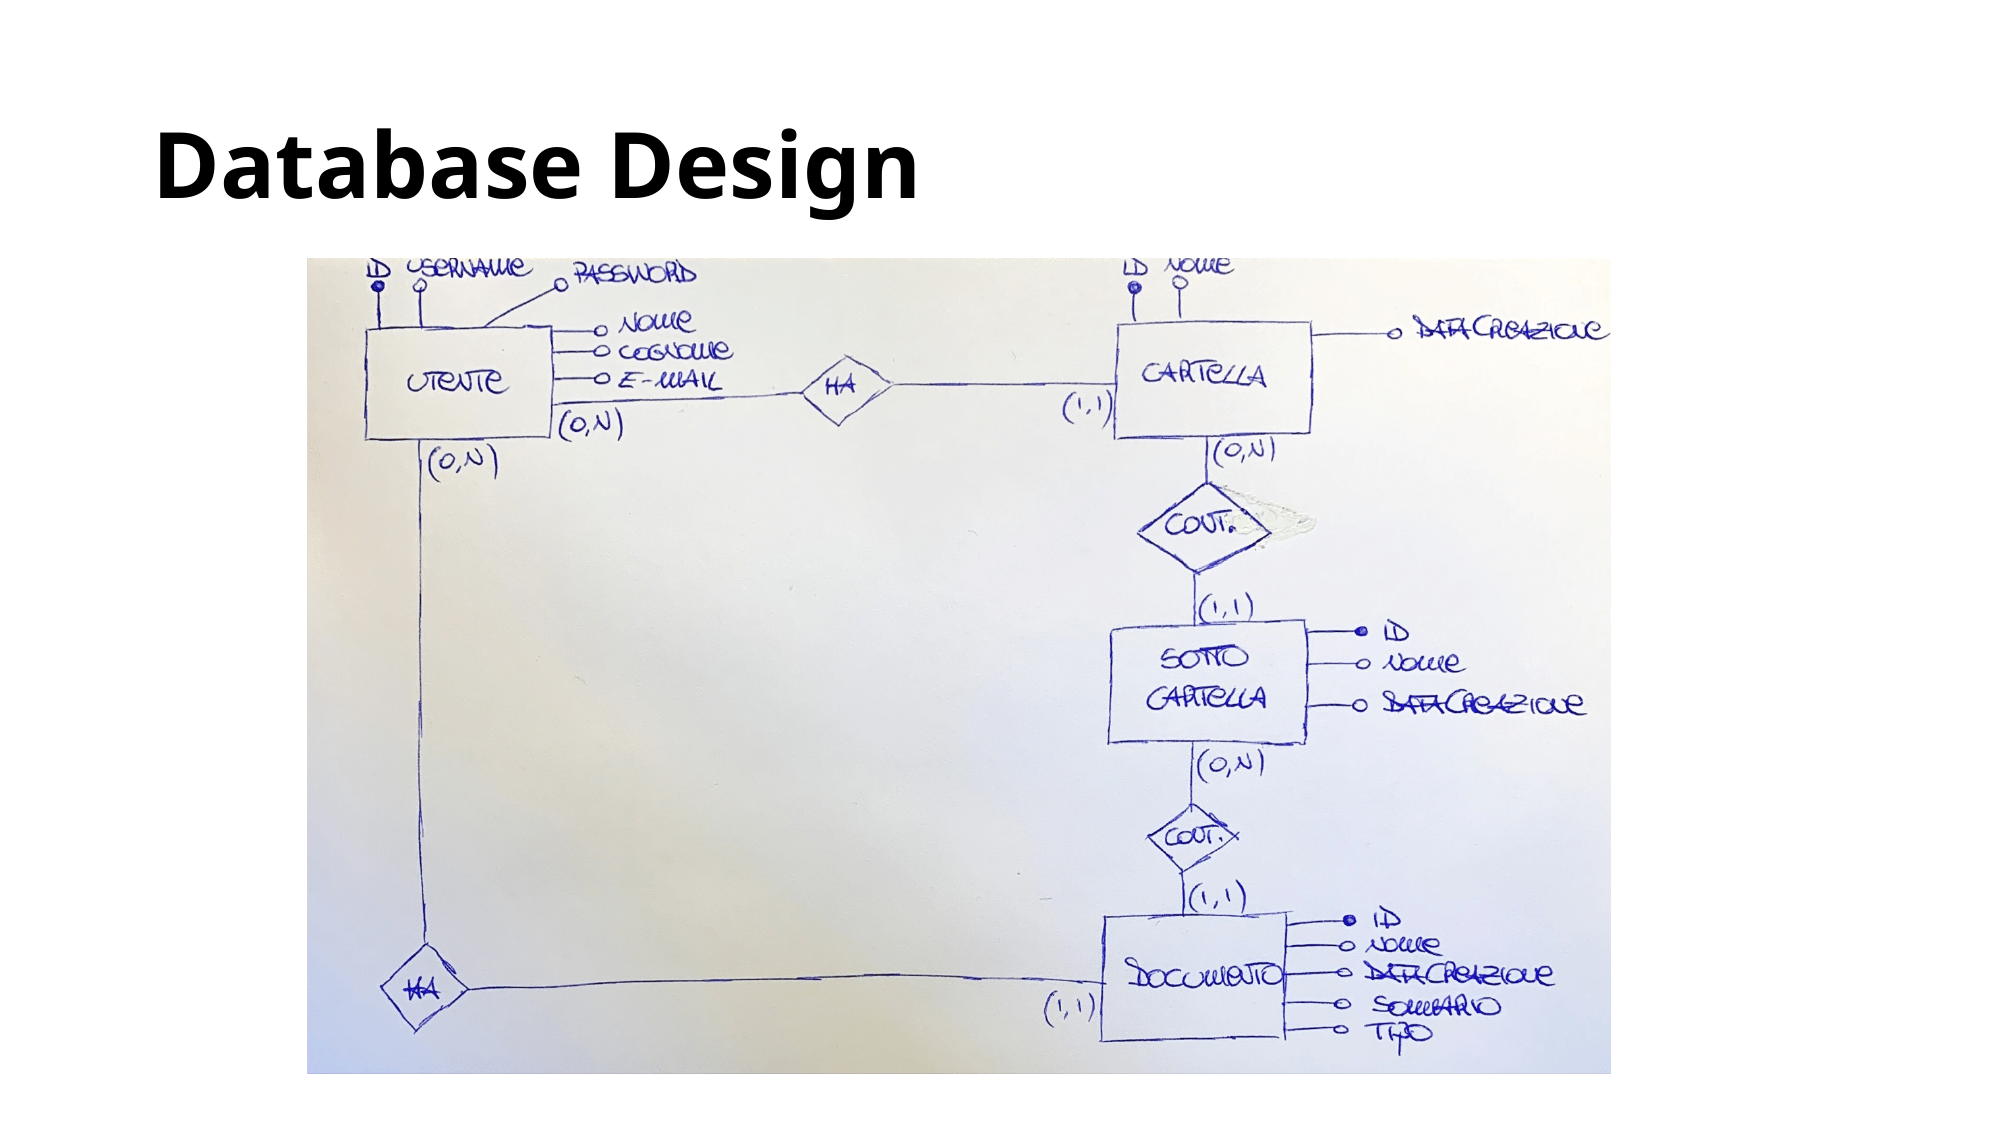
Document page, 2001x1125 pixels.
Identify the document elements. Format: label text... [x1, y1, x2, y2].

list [307, 257, 1611, 1074]
title Database Design [137, 59, 1863, 278]
